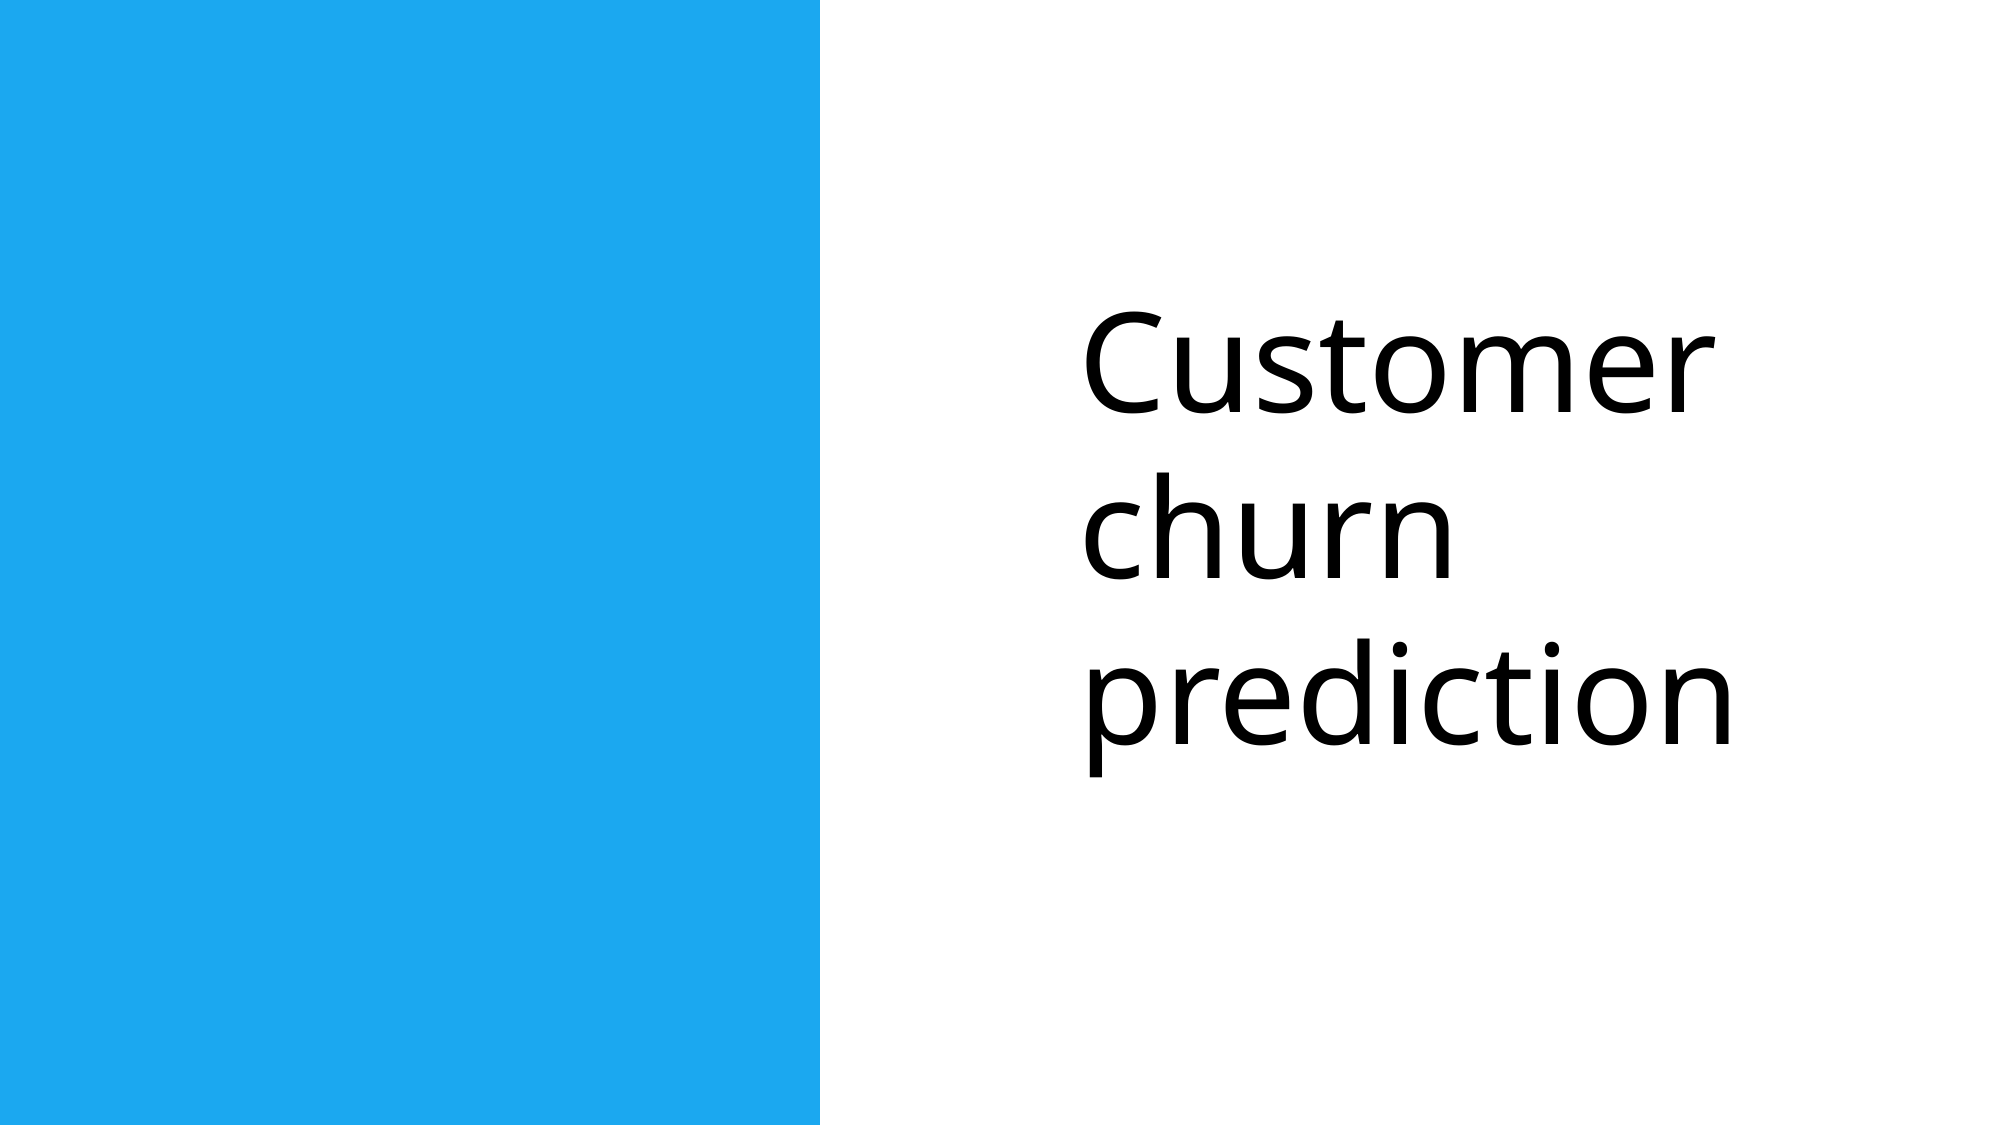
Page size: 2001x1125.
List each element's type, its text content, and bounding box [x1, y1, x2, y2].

text_box https://www.google.com/url?sa=i&url=https%3A%2F%2Funsplash.com%2Fs%2Fphotos%2Fcolor&psig=AOvVaw1TfTH_A8JgQ7le0lArXv0G&ust=1698844659718000&source=images&cd=vfe&opi=89978449&ved=0CBIQjRxqFwoTCKjI-NGvoIIDFQAAAAAdAAAAABAE [820, 0, 2000, 1125]
title Customer churn prediction [1063, 195, 1923, 781]
picture [0, 0, 820, 1125]
